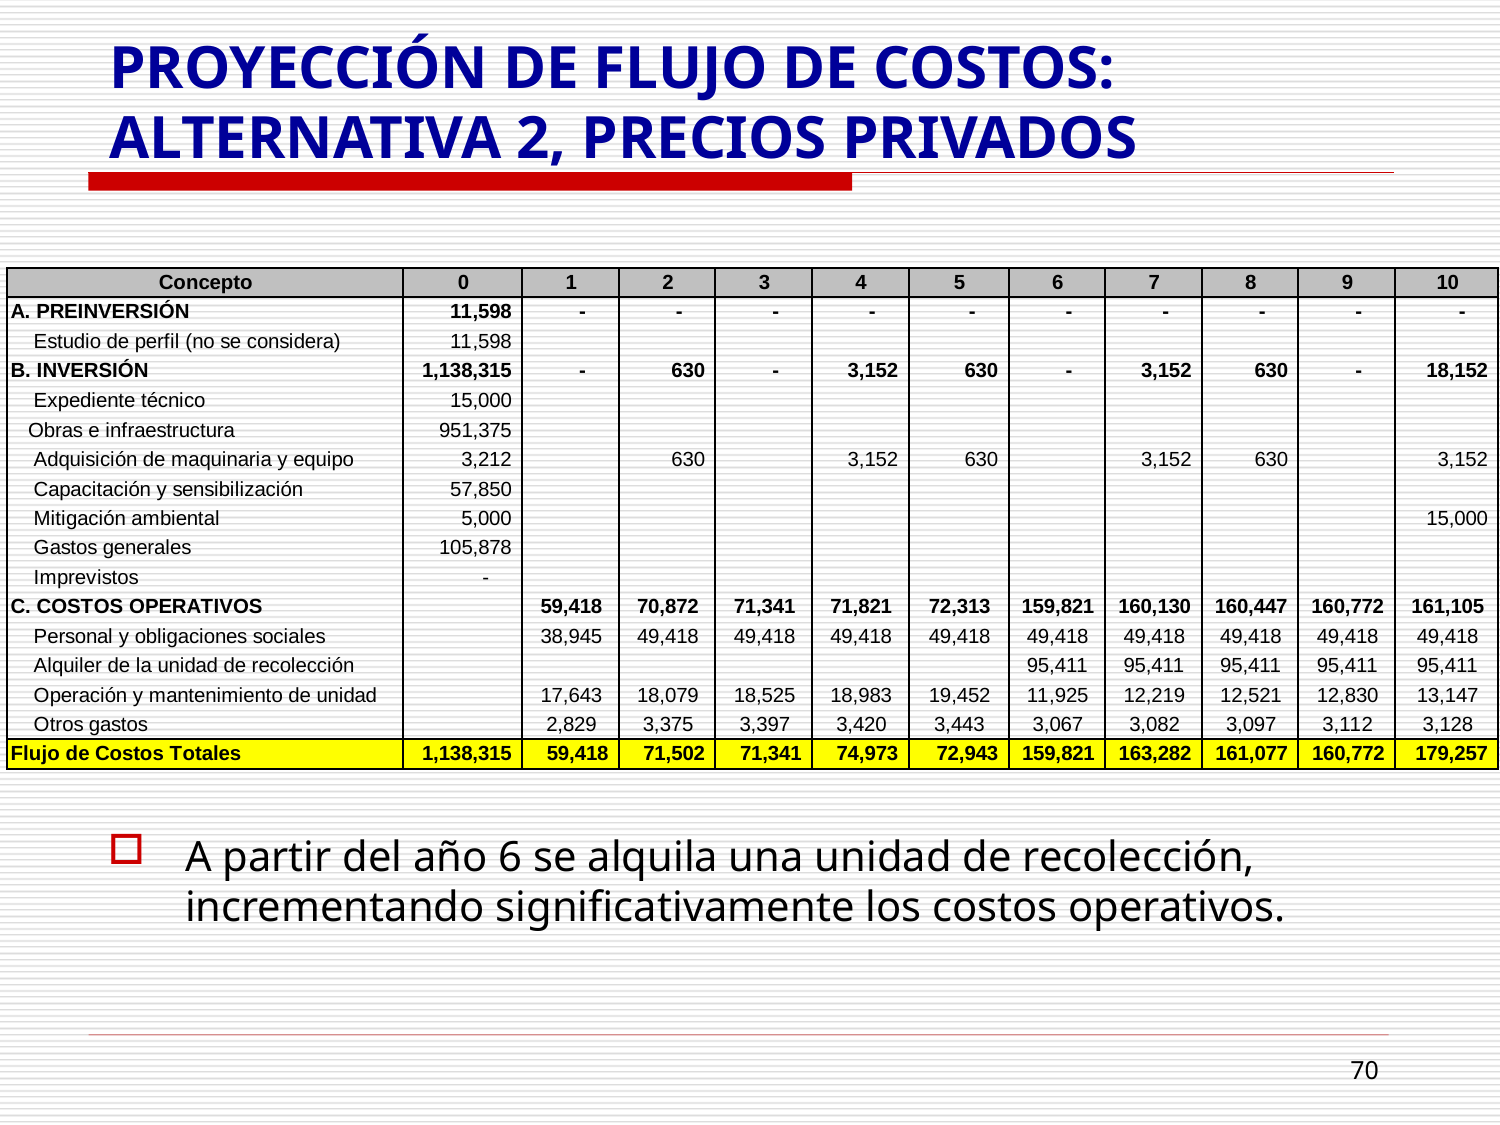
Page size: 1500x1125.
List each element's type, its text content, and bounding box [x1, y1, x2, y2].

picture [0, 0, 1500, 1125]
list A partir del año 6 se alquila una unidad de recolección, incrementando significativamente los costos operativos. [92, 822, 1406, 1000]
title PROYECCIÓN DE FLUJO DE COSTOS: ALTERNATIVA 2, PRECIOS PRIVADOS [94, 31, 1407, 178]
slide_number 70 [1068, 1046, 1395, 1125]
